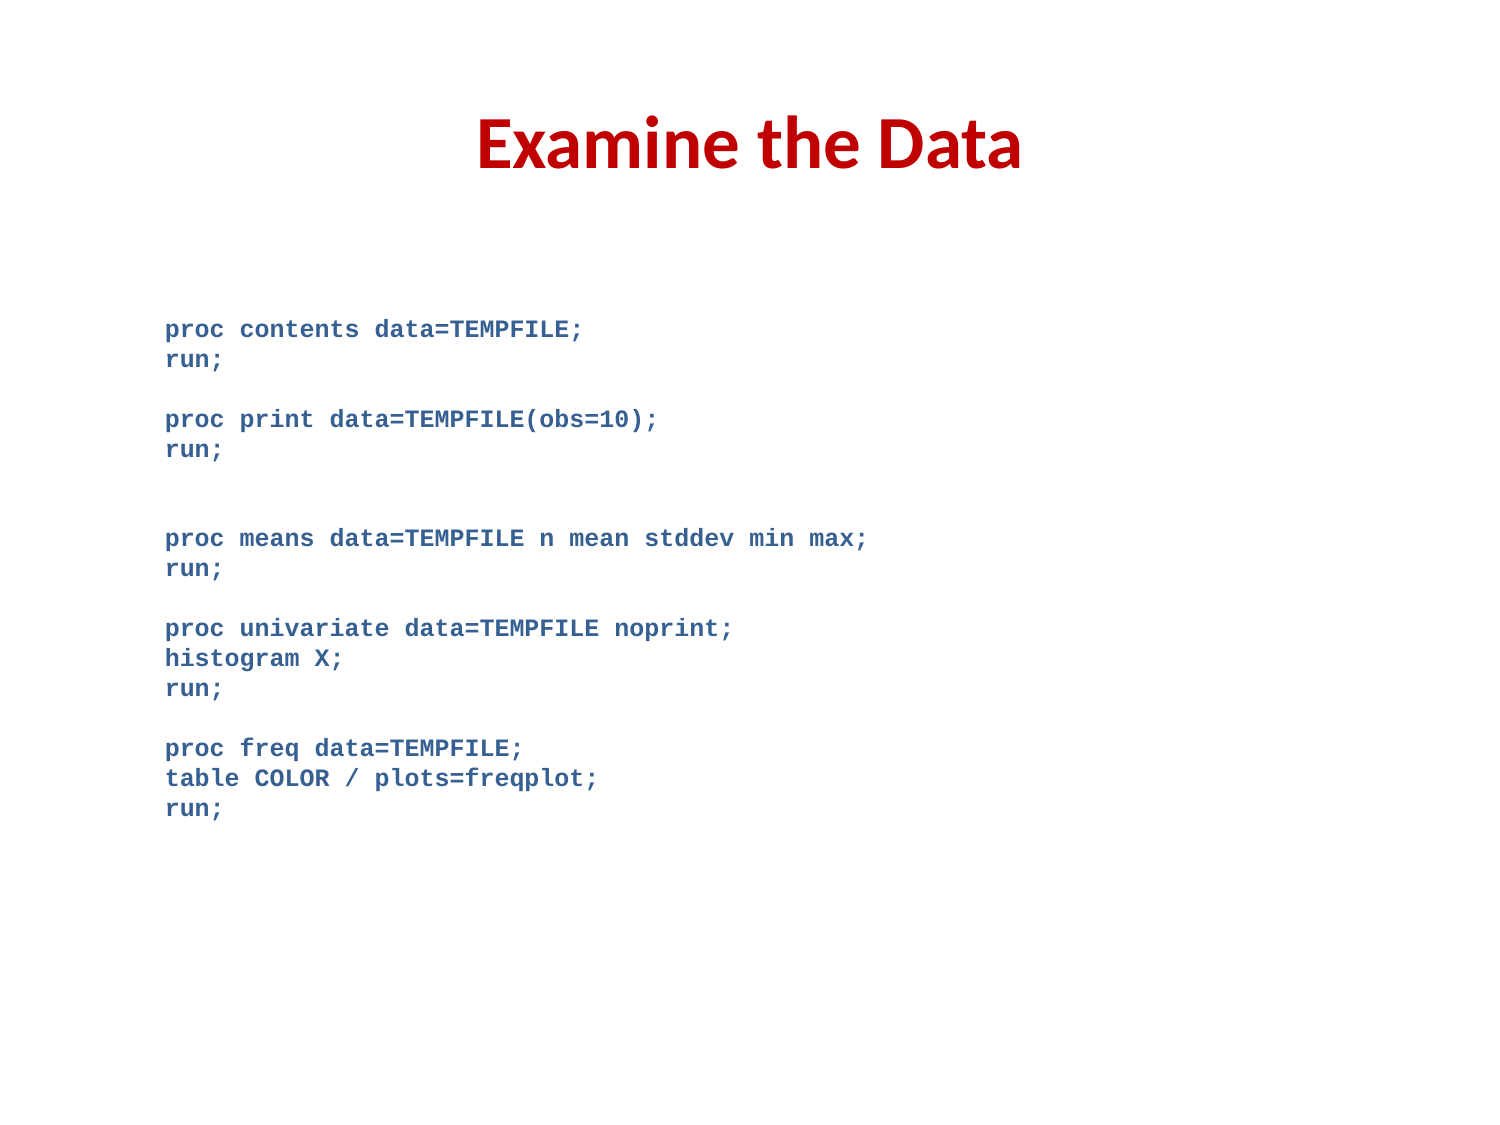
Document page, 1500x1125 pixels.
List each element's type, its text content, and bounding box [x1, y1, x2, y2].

title Examine the Data [75, 45, 1425, 233]
text_box proc contents data=TEMPFILE; run; proc print data=TEMPFILE(obs=10); run; proc means data=TEMPFILE n mean stddev min max; run; proc univariate data=TEMPFILE noprint; histogram X; run; proc freq data=TEMPFILE; table COLOR / plots=freqplot; run; [74, 274, 1425, 829]
